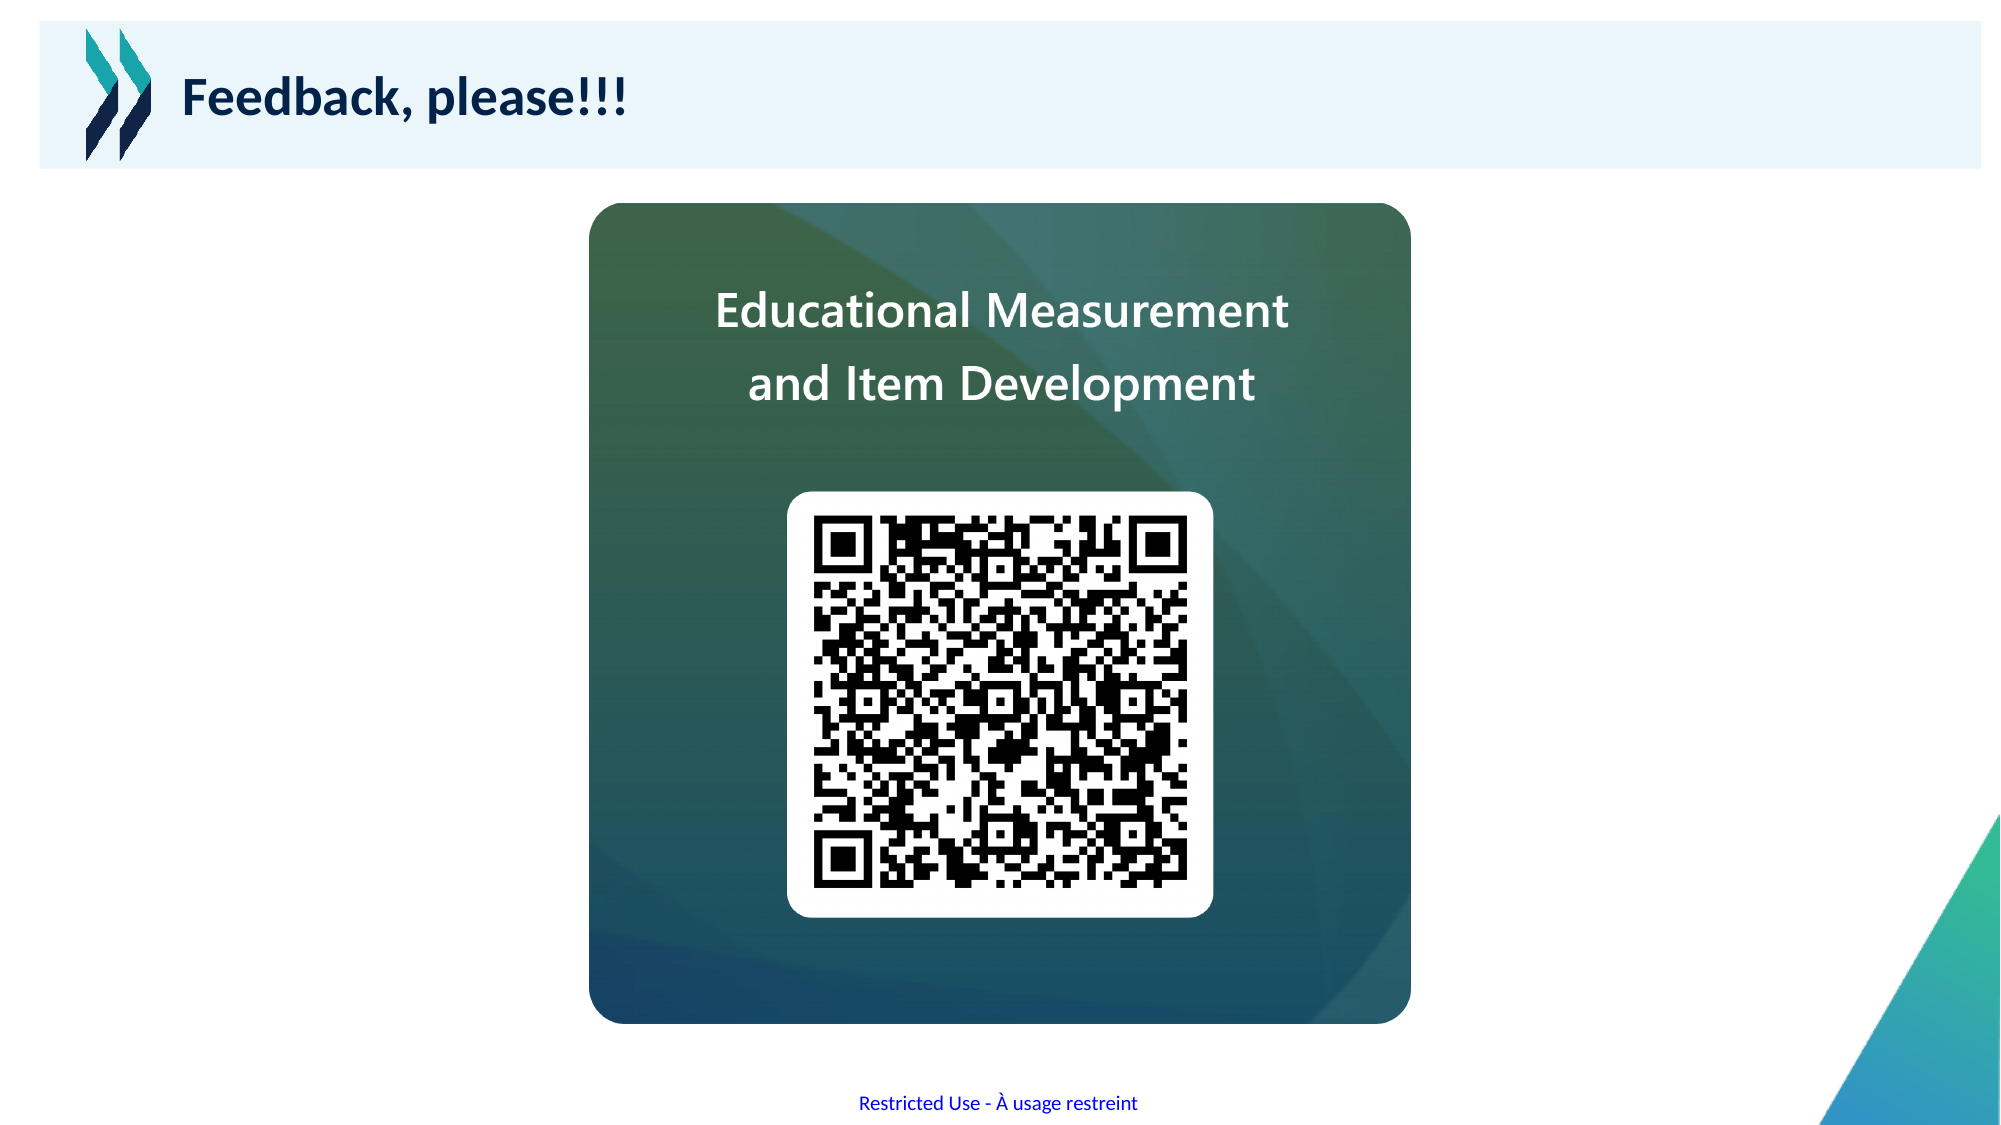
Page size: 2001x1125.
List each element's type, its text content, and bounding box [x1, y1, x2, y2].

picture [86, 28, 151, 161]
title Feedback, please!!! [167, 26, 1886, 169]
picture [589, 202, 1411, 1024]
picture [1816, 814, 2000, 1125]
